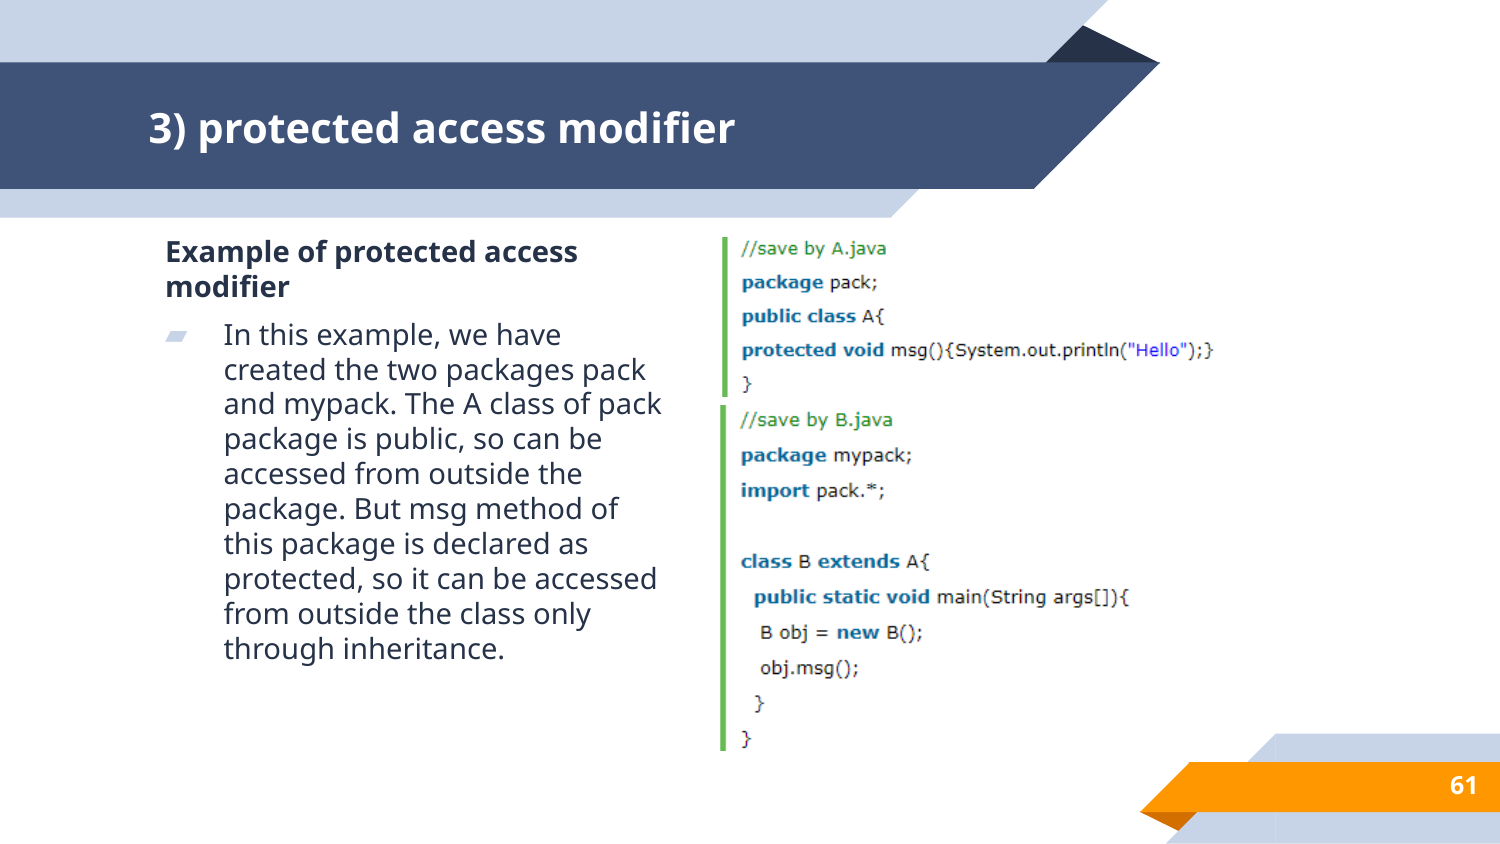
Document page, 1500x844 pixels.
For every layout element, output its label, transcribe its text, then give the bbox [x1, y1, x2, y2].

picture [720, 237, 1245, 398]
slide_number 61 [1249, 760, 1494, 813]
picture [719, 404, 1213, 751]
list Example of protected access modifier In this example, we have created the two packages pack and mypack. The A class of pack package is public, so can be accessed from outside the package. But msg method of this package is declared as protected, so it can be accessed from outside the class only through inheritance. [133, 218, 688, 666]
title 3) protected access modifier [133, 64, 997, 190]
